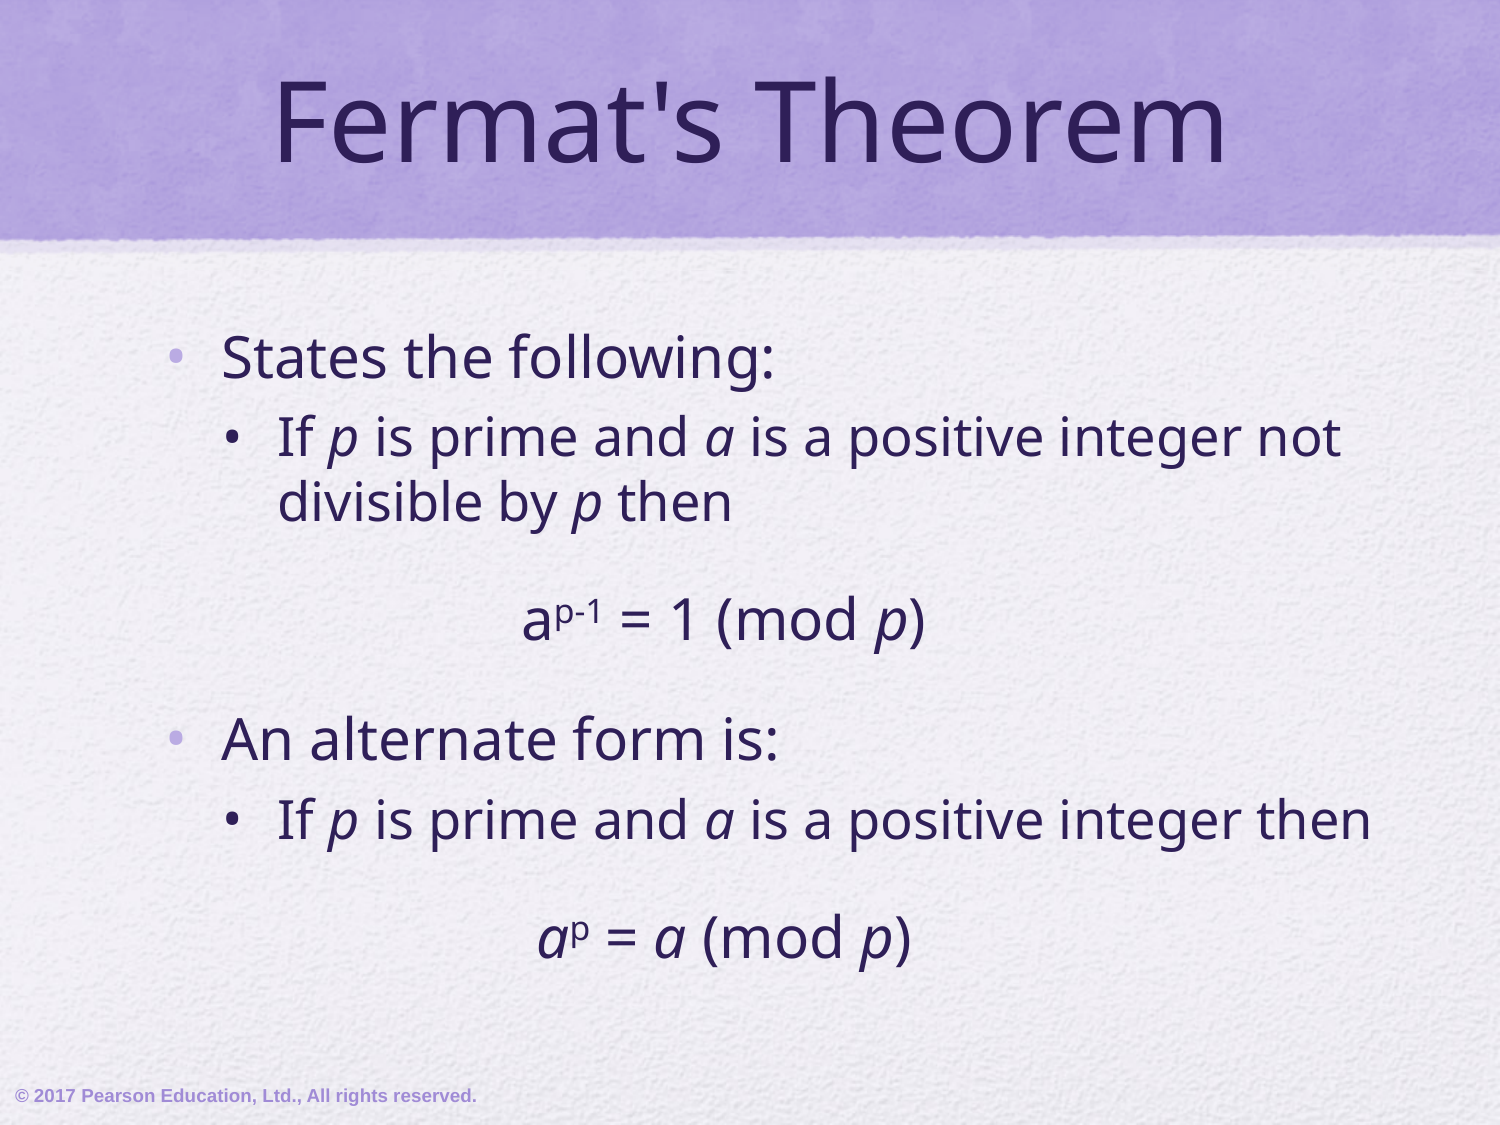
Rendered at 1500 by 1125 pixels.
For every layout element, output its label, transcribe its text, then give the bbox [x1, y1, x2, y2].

title Fermat's Theorem [129, 6, 1373, 239]
footer © 2017 Pearson Education, Ltd., All rights reserved. [0, 1065, 1138, 1125]
picture [0, 225, 1500, 1125]
list States the following: If p is prime and a is a positive integer not divisible by p then ap-1 = 1 (mod p) An alternate form is: If p is prime and a is a positive integer then ap = a (mod p) [149, 312, 1393, 1074]
